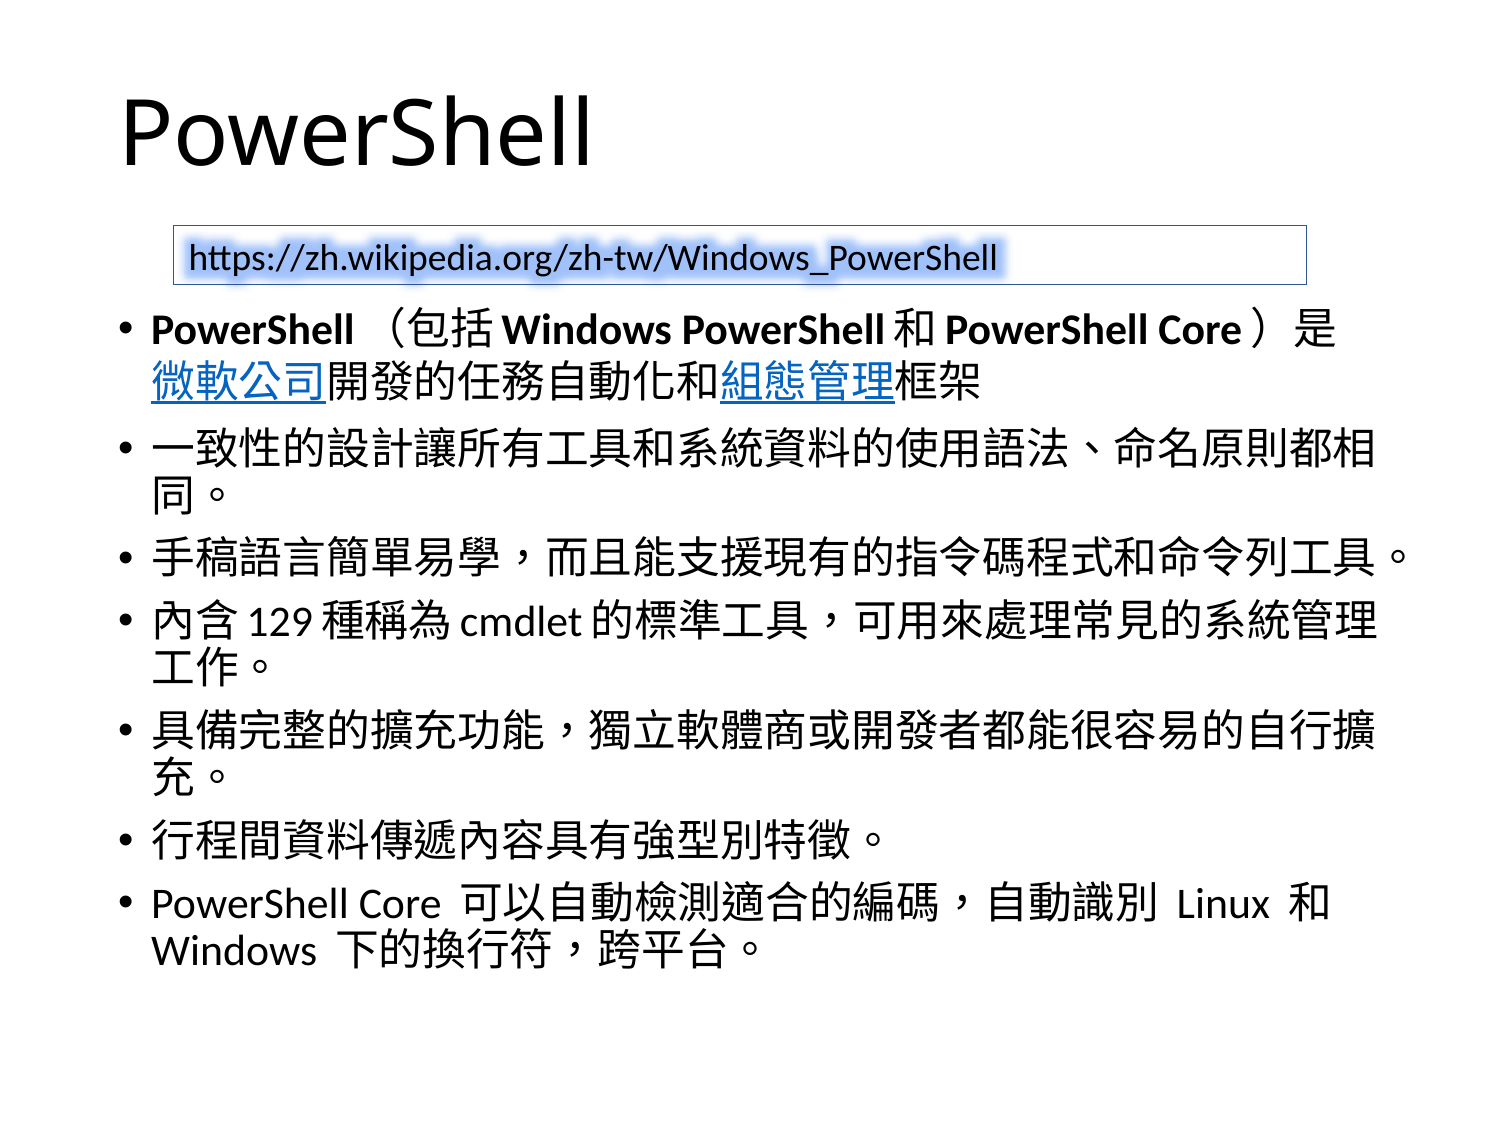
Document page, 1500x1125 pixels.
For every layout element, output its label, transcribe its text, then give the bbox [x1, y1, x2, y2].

text_box https://zh.wikipedia.org/zh-tw/Windows_PowerShell [173, 225, 1307, 285]
title PowerShell [103, 59, 1397, 212]
list PowerShell（包括Windows PowerShell和PowerShell Core）是微軟公司開發的任務自動化和組態管理框架 一致性的設計讓所有工具和系統資料的使用語法、命名原則都相同。 手稿語言簡單易學，而且能支援現有的指令碼程式和命令列工具。 內含129種稱為cmdlet的標準工具，可用來處理常見的系統管理工作。 具備完整的擴充功能，獨立軟體商或開發者都能很容易的自行擴充。 行程間資料傳遞內容具有強型別特徵。 PowerShell Core 可以自動檢測適合的編碼，自動識別 Linux 和 Windows 下的換行符，跨平台。 [103, 299, 1397, 1014]
